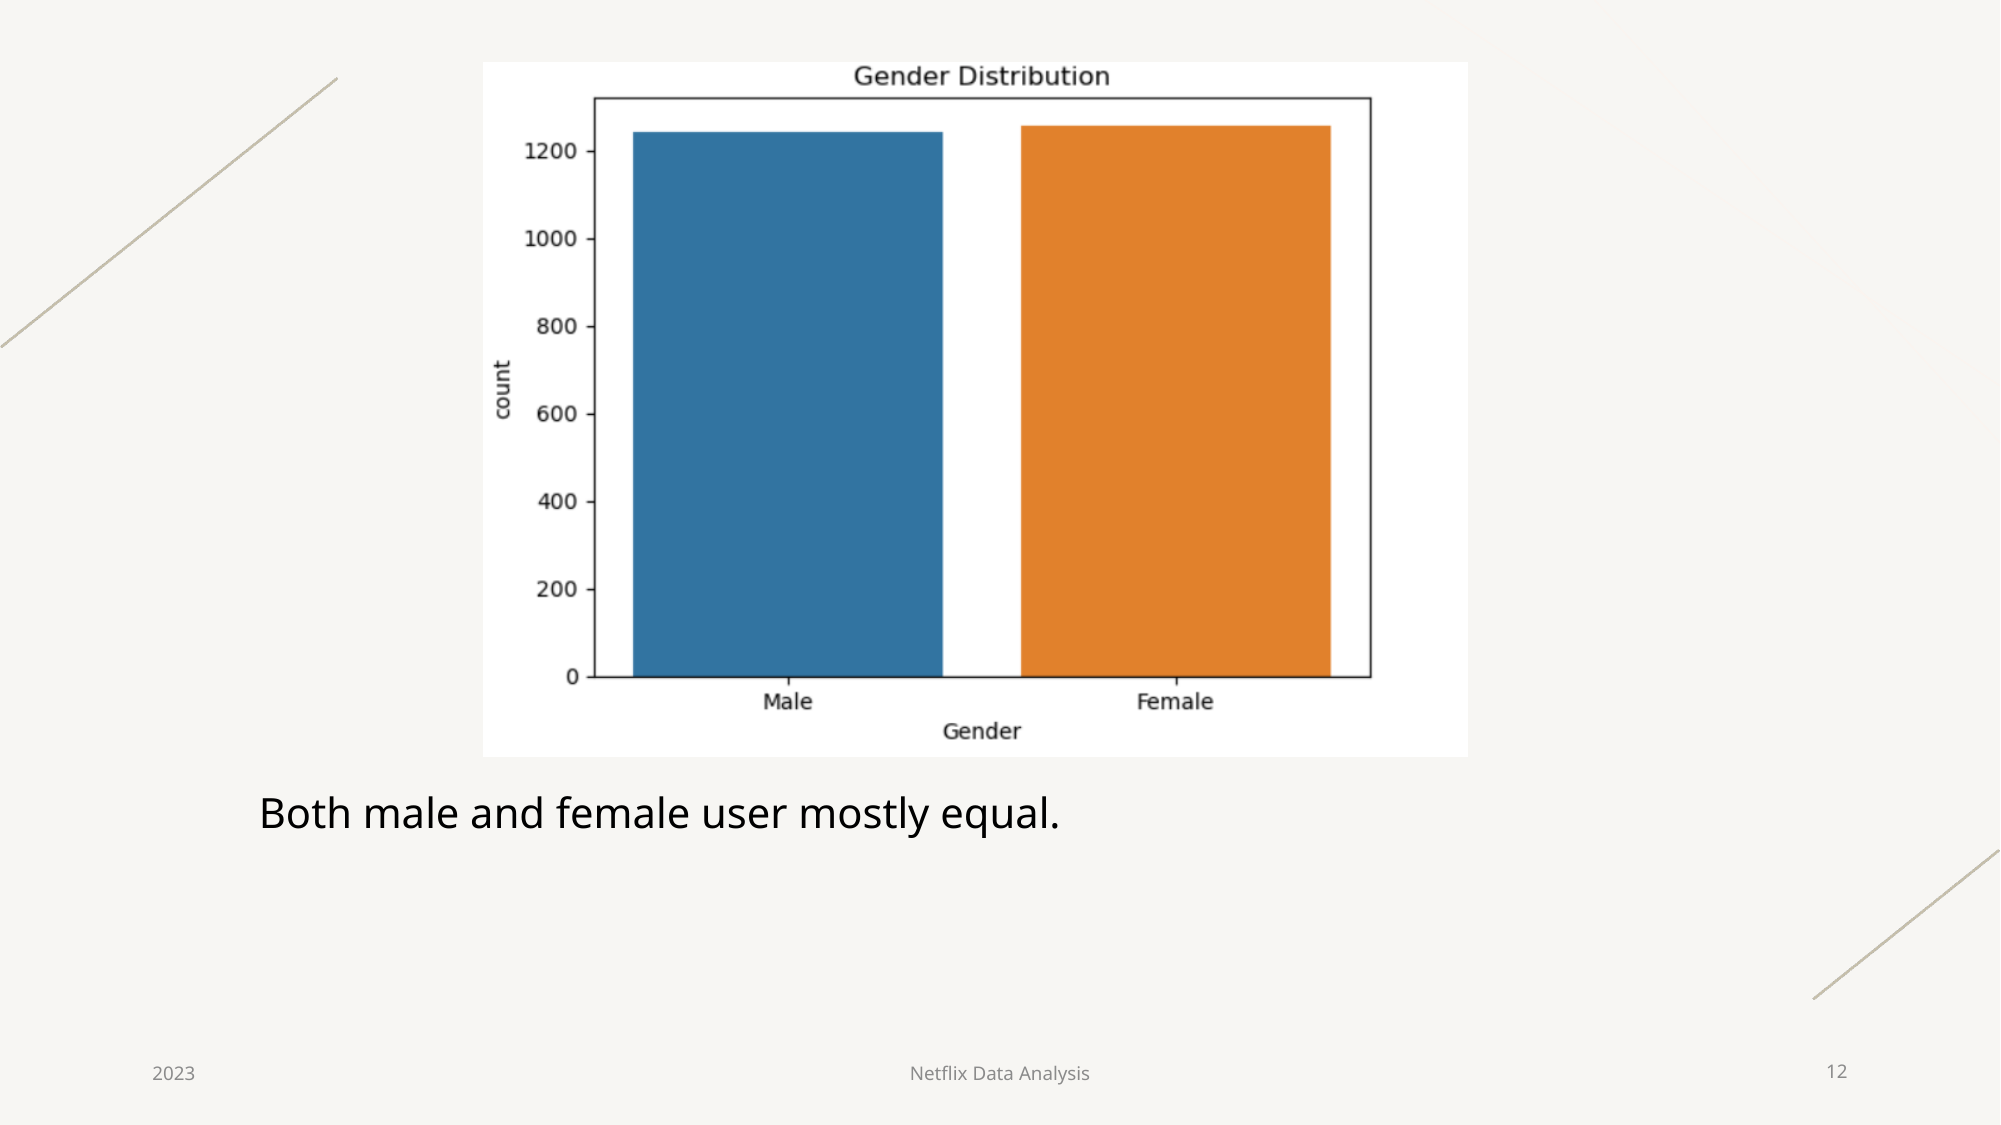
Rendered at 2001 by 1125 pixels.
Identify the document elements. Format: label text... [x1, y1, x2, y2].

slide_number 2023 [137, 1042, 588, 1103]
list Both male and female user mostly equal. [243, 775, 1730, 1043]
slide_number 12 [1412, 1042, 1863, 1103]
footer Netflix Data Analysis [662, 1042, 1338, 1103]
picture [483, 62, 1468, 757]
picture [0, 77, 338, 348]
picture [1812, 849, 2000, 1000]
